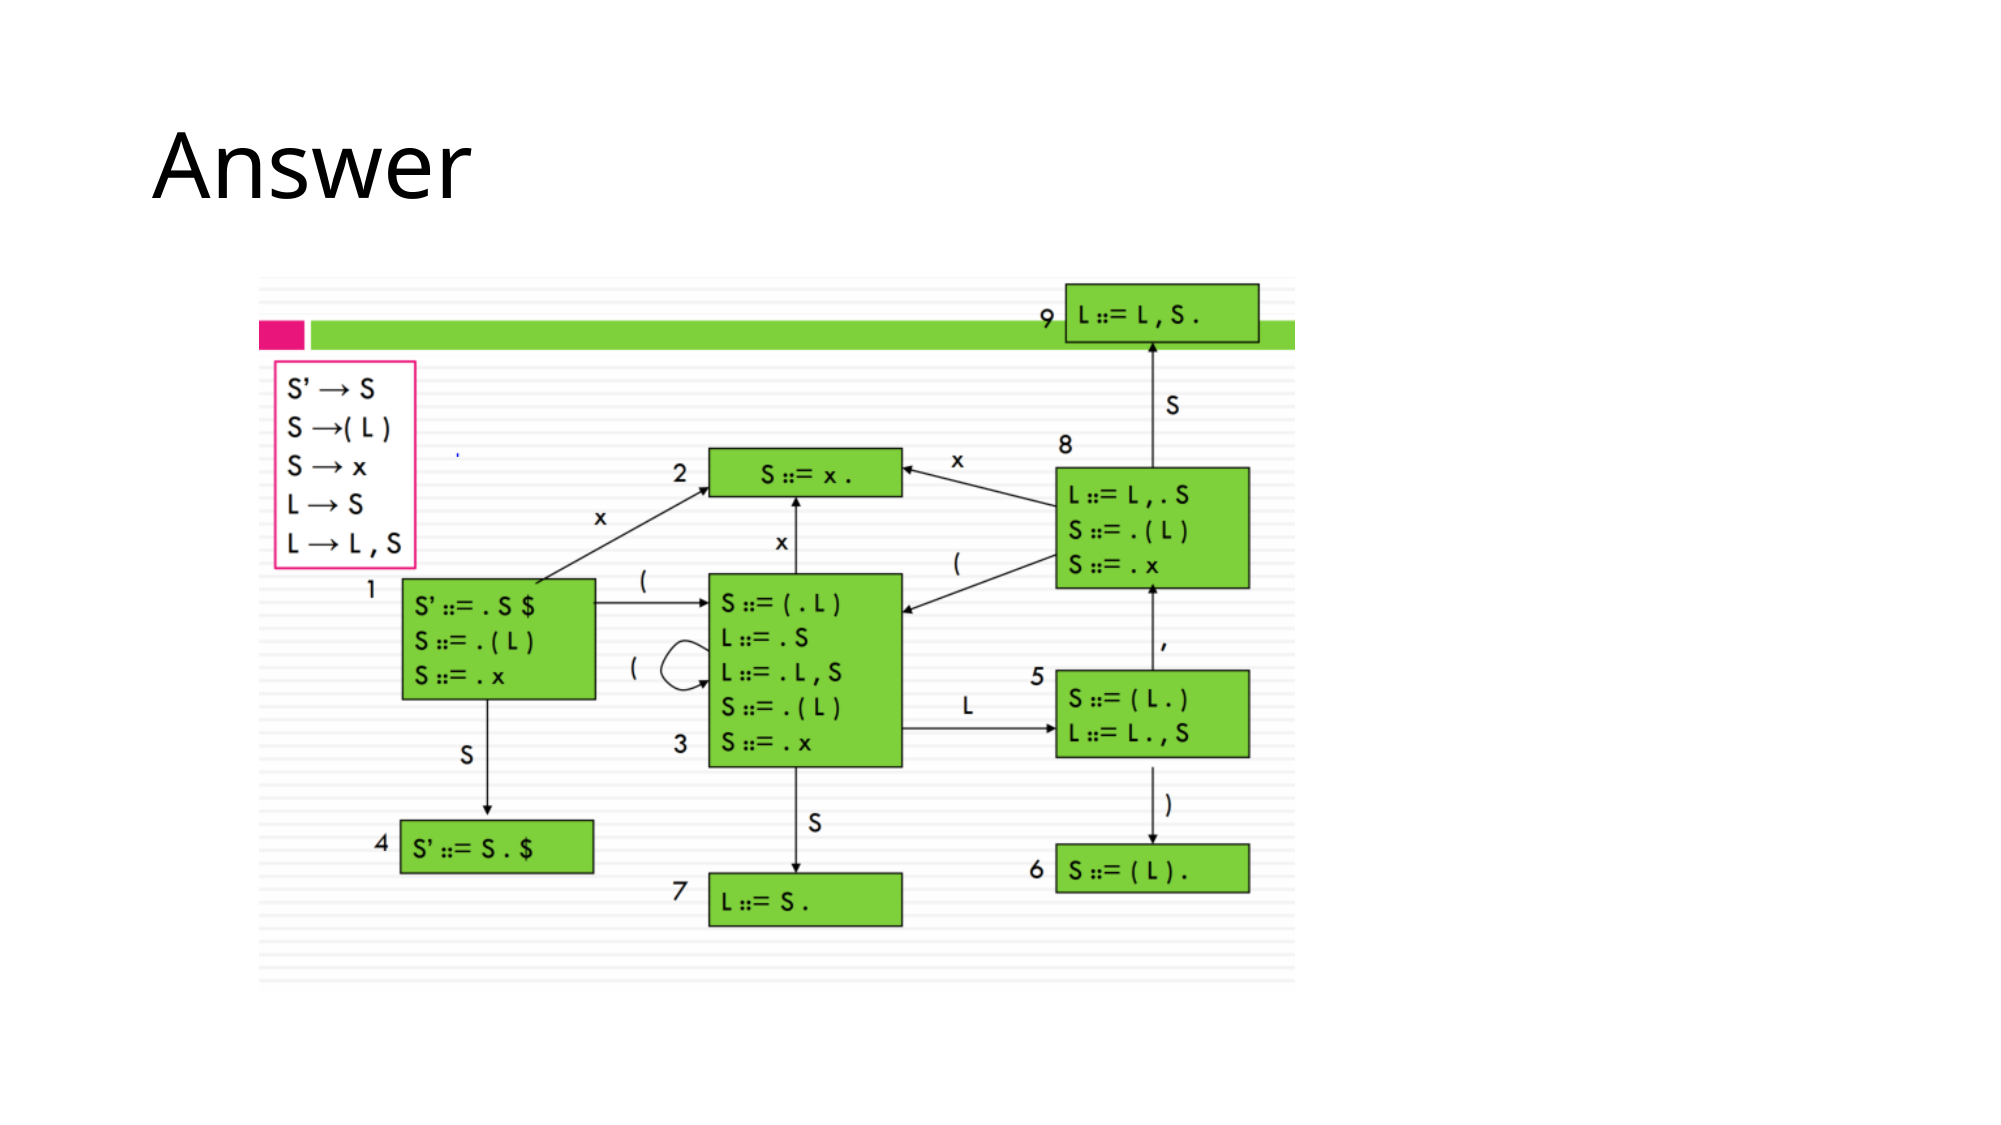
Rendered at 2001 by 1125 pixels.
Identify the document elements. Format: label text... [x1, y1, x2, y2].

title Answer [137, 59, 1863, 278]
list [259, 277, 1295, 992]
